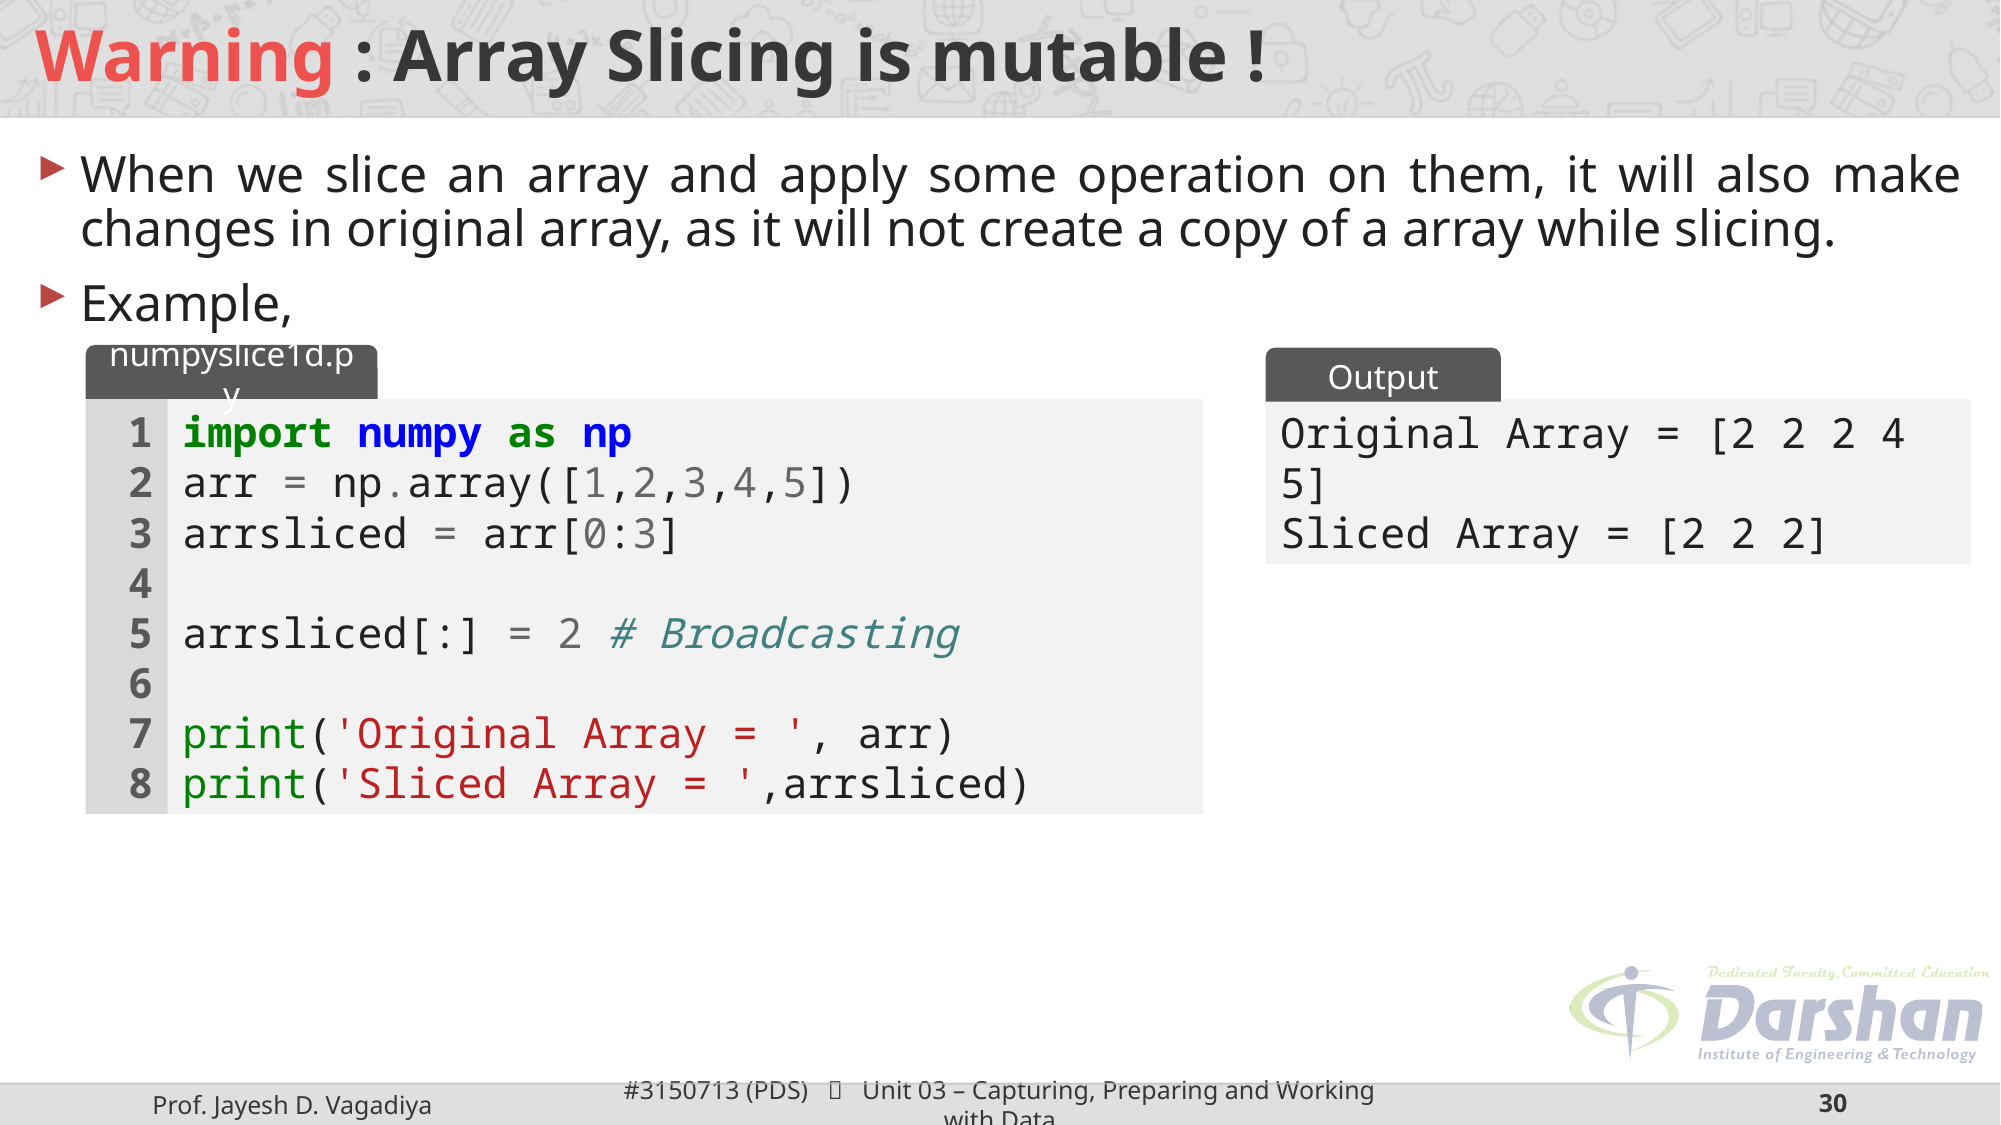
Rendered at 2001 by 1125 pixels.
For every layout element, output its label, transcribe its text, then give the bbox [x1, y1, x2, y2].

text_box Original Array = [2 2 2 4 5] Sliced Array = [2 2 2] [1265, 399, 1971, 565]
text_box import numpy as np arr = np.array([1,2,3,4,5]) arrsliced = arr[0:3] arrsliced[:] = 2 # Broadcasting print('Original Array = ', arr) print('Sliced Array = ',arrsliced) [168, 398, 1204, 814]
text_box numpyslice1d.py [84, 343, 379, 400]
title Dealing with Missing Data [1570, 966, 1990, 1063]
list When we slice an array and apply some operation on them, it will also make changes in original array, as it will not create a copy of a array while slicing. Example, [21, 141, 1979, 1059]
title Warning : Array Slicing is mutable ! [0, 0, 2000, 117]
text_box 1 2 3 4 5 6 7 8 [85, 400, 168, 814]
text_box Output [1264, 346, 1502, 403]
